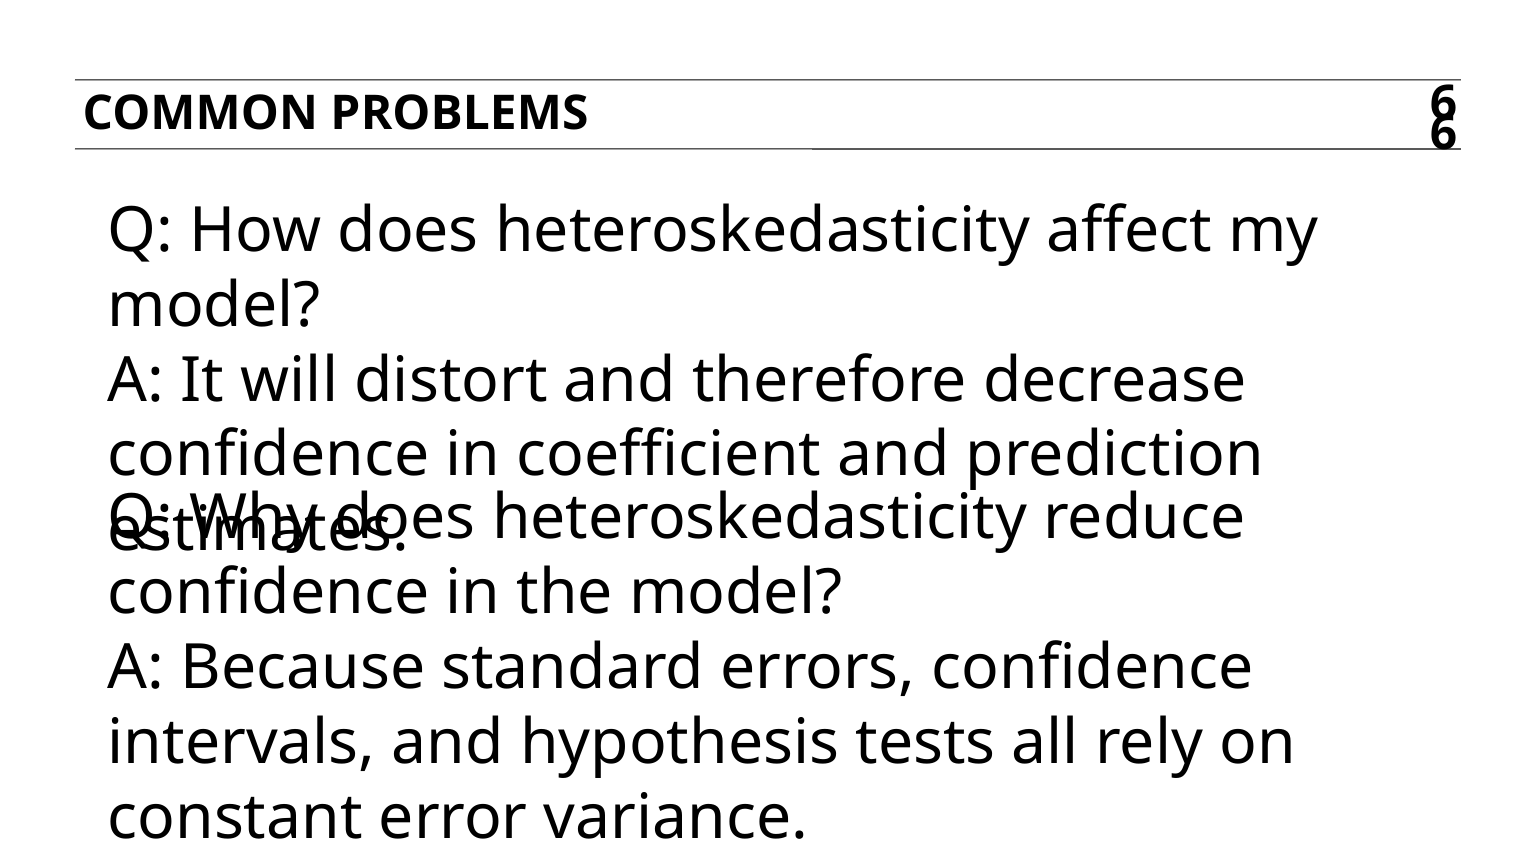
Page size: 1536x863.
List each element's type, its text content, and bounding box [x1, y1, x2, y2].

slide_number 66 [1419, 86, 1461, 138]
list COMMON PROBLEMS [67, 81, 1118, 132]
text_box Q: Why does heteroskedasticity reduce confidence in the model? A: Because standard errors, confidence intervals, and hypothesis tests all rely on constant error variance. [92, 468, 1468, 859]
text_box Q: How does heteroskedasticity affect my model? A: It will distort and therefore decrease confidence in coefficient and prediction estimates. [92, 181, 1468, 468]
